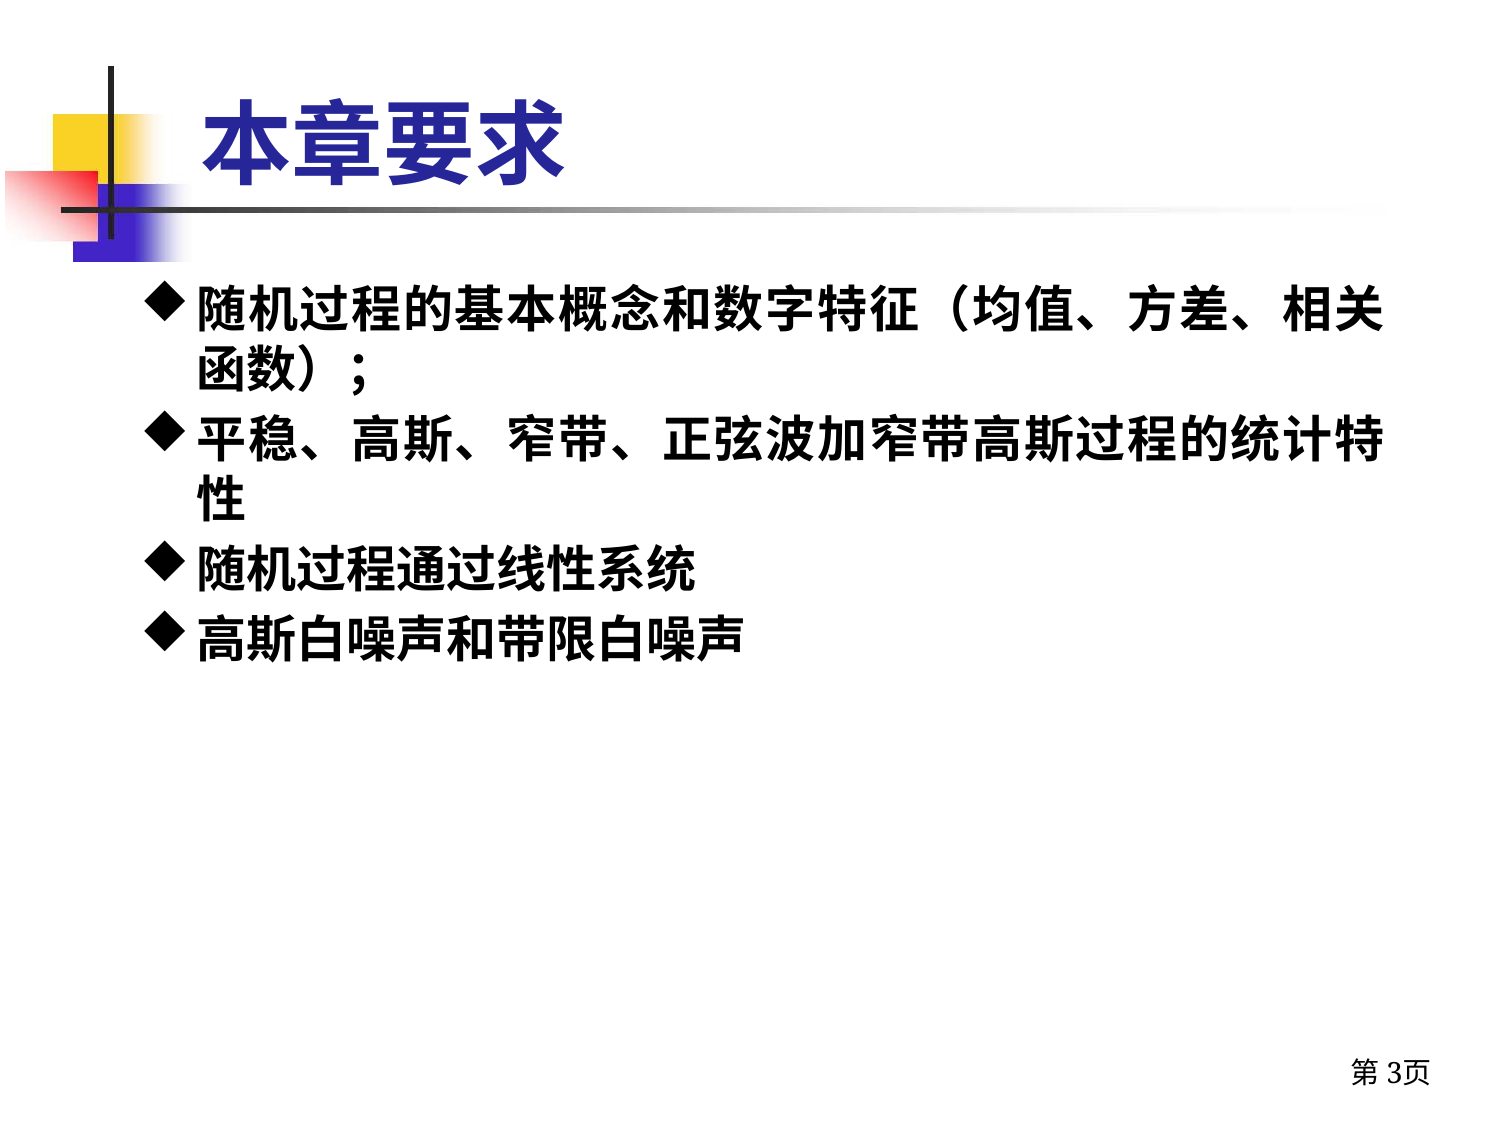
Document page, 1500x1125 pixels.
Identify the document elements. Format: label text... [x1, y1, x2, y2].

text_box 本章要求 [185, 78, 583, 203]
slide_number 第3页 [1323, 1046, 1448, 1095]
picture [5, 66, 1413, 262]
list 随机过程的基本概念和数字特征（均值、方差、相关函数）； 平稳、高斯、窄带、正弦波加窄带高斯过程的统计特性 随机过程通过线性系统 高斯白噪声和带限白噪声 [124, 270, 1401, 1071]
